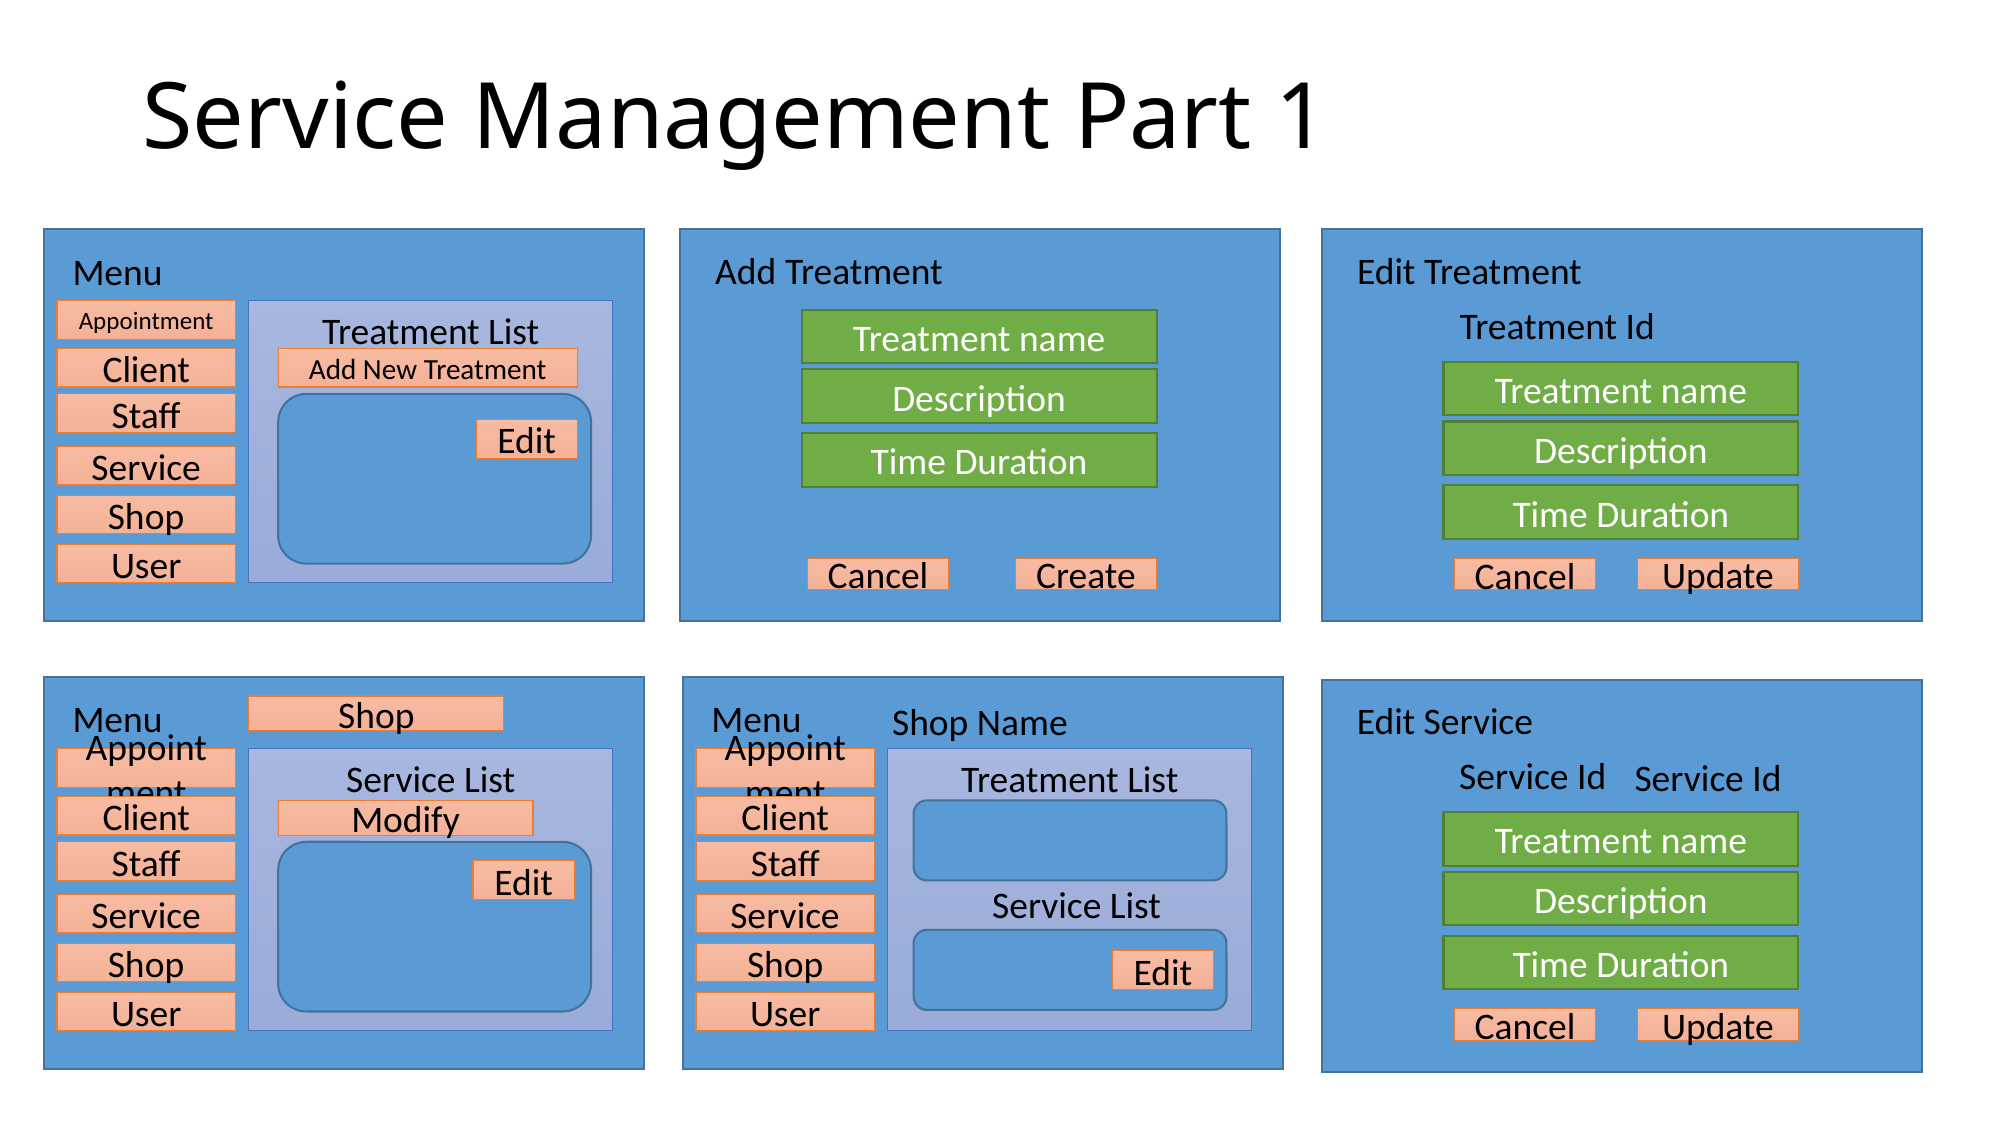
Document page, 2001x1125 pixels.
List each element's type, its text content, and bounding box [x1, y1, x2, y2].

text_box Shop Name [877, 690, 1084, 751]
text_box Service [56, 446, 236, 485]
text_box Update [1637, 558, 1799, 590]
text_box [277, 840, 593, 1013]
text_box Treatment Id [1444, 294, 1670, 355]
text_box Appointment [695, 748, 875, 788]
text_box Treatment List [887, 748, 1252, 1031]
text_box Description [1442, 871, 1799, 926]
text_box Client [695, 796, 875, 836]
text_box Service List [248, 748, 613, 1031]
text_box Edit [476, 419, 578, 459]
text_box [277, 392, 593, 565]
text_box [43, 676, 645, 1070]
text_box Appointment [56, 748, 236, 788]
text_box Cancel [1454, 558, 1596, 590]
text_box Service List [977, 873, 1177, 934]
text_box [682, 676, 1284, 1070]
text_box [1321, 679, 1923, 1073]
text_box Service [56, 894, 236, 933]
text_box Time Duration [1442, 935, 1799, 990]
text_box [912, 928, 1228, 1011]
text_box Modify [278, 800, 534, 836]
text_box Edit Treatment [1342, 239, 1597, 299]
text_box Shop [695, 943, 875, 982]
text_box User [56, 992, 236, 1031]
text_box [1321, 228, 1923, 622]
text_box Service Id [1444, 744, 1622, 805]
text_box Service [695, 894, 875, 933]
text_box Cancel [1454, 1008, 1596, 1041]
text_box User [56, 544, 236, 583]
text_box Staff [695, 841, 875, 881]
text_box Menu [696, 687, 817, 748]
text_box [912, 799, 1228, 882]
text_box Staff [56, 393, 236, 433]
text_box Edit Service [1342, 689, 1549, 750]
text_box Edit [1112, 950, 1214, 990]
text_box Shop [56, 495, 236, 534]
text_box Edit [472, 860, 575, 900]
text_box Client [56, 348, 236, 388]
text_box Staff [56, 841, 236, 881]
text_box Shop [248, 695, 504, 731]
text_box Update [1637, 1008, 1799, 1041]
text_box Treatment name [1442, 361, 1799, 416]
text_box Menu [57, 687, 178, 748]
text_box Appointment [56, 300, 236, 340]
text_box Time Duration [1442, 484, 1799, 540]
title Service Management Part 1 [127, 51, 1853, 187]
text_box Description [1442, 420, 1799, 476]
text_box Client [56, 796, 236, 836]
text_box [43, 228, 645, 622]
text_box Add New Treatment [278, 348, 578, 388]
text_box Service Id [1619, 746, 1797, 807]
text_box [679, 229, 1280, 622]
text_box Shop [56, 943, 236, 982]
text_box User [695, 992, 875, 1031]
text_box Menu [57, 240, 178, 300]
text_box Treatment List [248, 300, 613, 583]
text_box Treatment name [1442, 811, 1799, 867]
